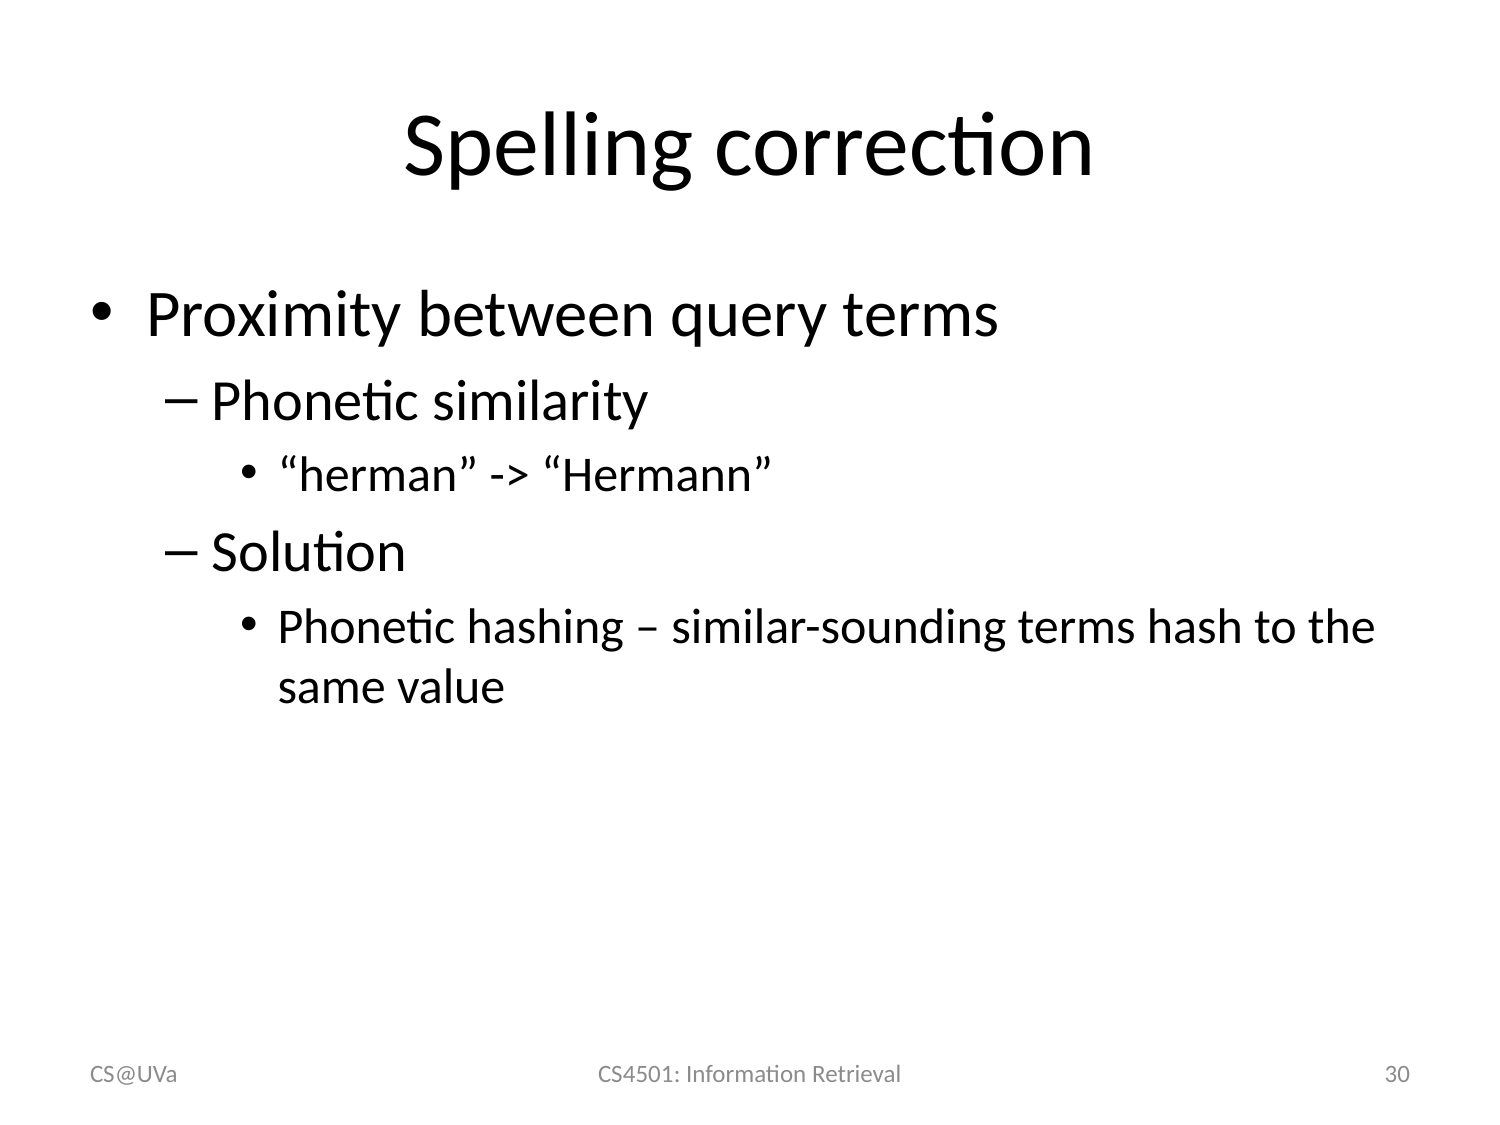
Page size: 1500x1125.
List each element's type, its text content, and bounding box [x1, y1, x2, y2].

slide_number 30 [1074, 1042, 1425, 1103]
list Proximity between query terms Phonetic similarity “herman” -> “Hermann” Solution Phonetic hashing – similar-sounding terms hash to the same value [75, 262, 1425, 1005]
footer CS4501: Information Retrieval [512, 1042, 988, 1103]
title Spelling correction [75, 45, 1425, 233]
slide_number CS@UVa [75, 1042, 425, 1103]
